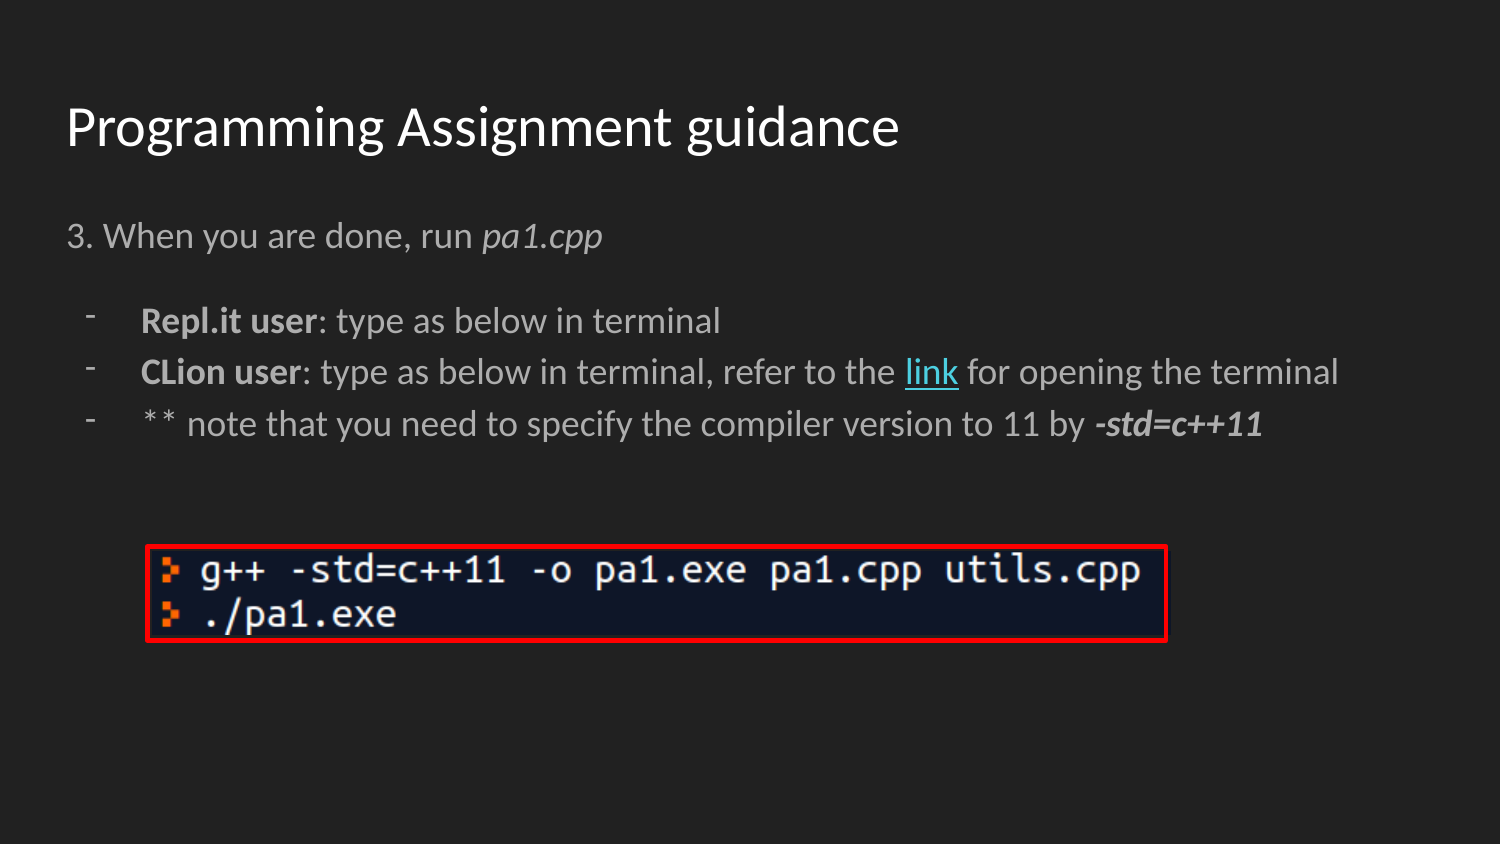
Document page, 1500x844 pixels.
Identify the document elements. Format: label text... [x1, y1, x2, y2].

text_box [147, 546, 1166, 554]
list 3. When you are done, run pa1.cpp Repl.it user: type as below in terminal CLion user: type as below in terminal, refer to the link for opening the terminal ** note that you need to specify the compiler version to 11 by -std=c++11 [51, 189, 1449, 750]
title Programming Assignment guidance [51, 72, 1449, 167]
picture [151, 551, 1172, 635]
